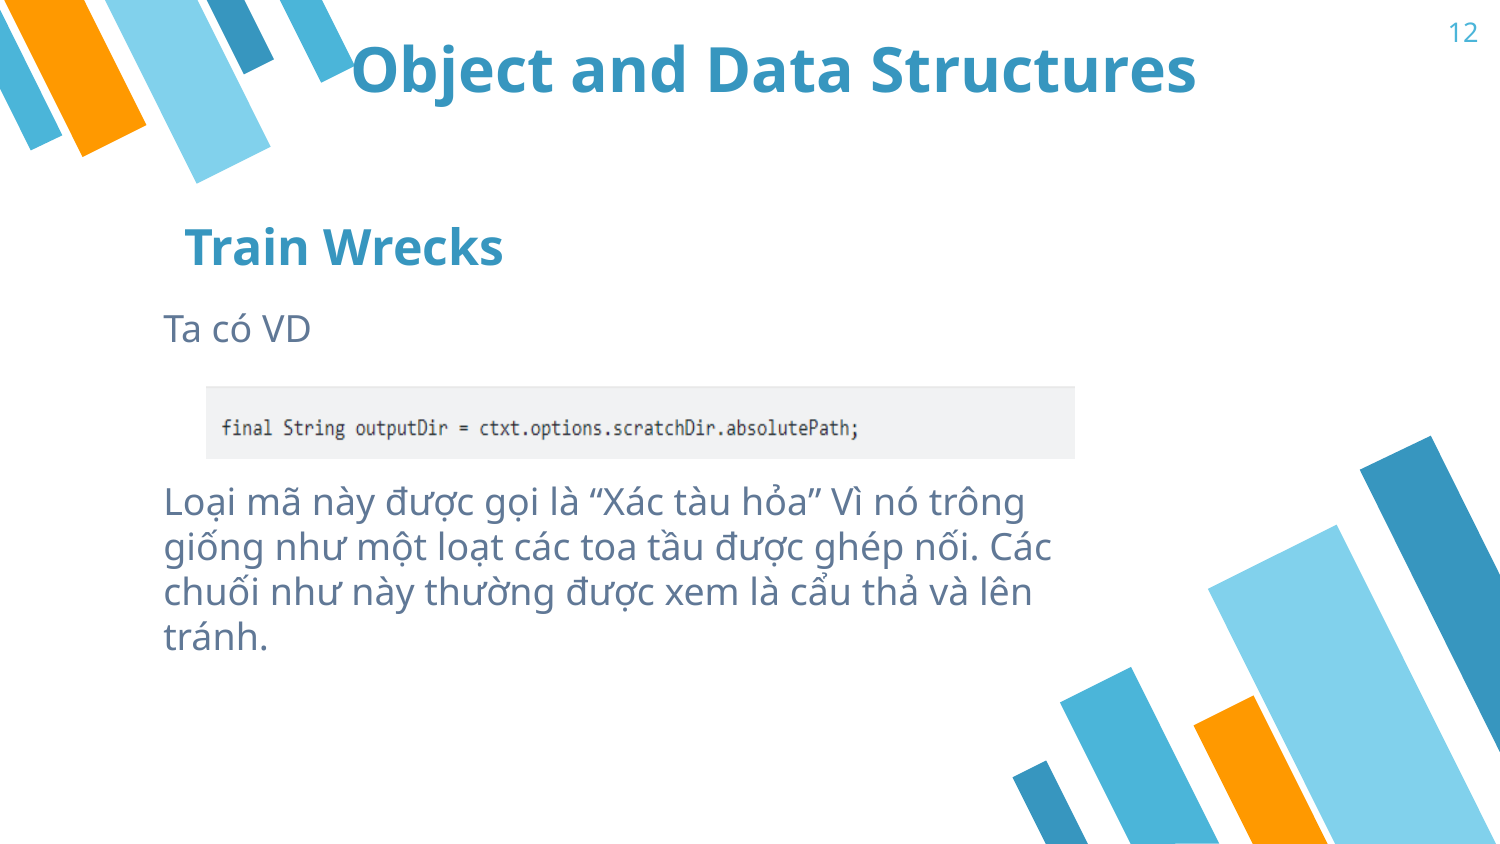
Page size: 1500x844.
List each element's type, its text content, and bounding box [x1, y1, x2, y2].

text_box Ta có VD Loại mã này được gọi là “Xác tàu hỏa” Vì nó trông giống như một loạt các toa tầu được ghép nối. Các chuối như này thường được xem là cẩu thả và lên tránh. [129, 290, 1075, 835]
title Object and Data Structures [301, 8, 1247, 121]
picture [206, 384, 1075, 459]
slide_number 12 [1403, 0, 1494, 65]
text_box Train Wrecks [169, 178, 1115, 291]
